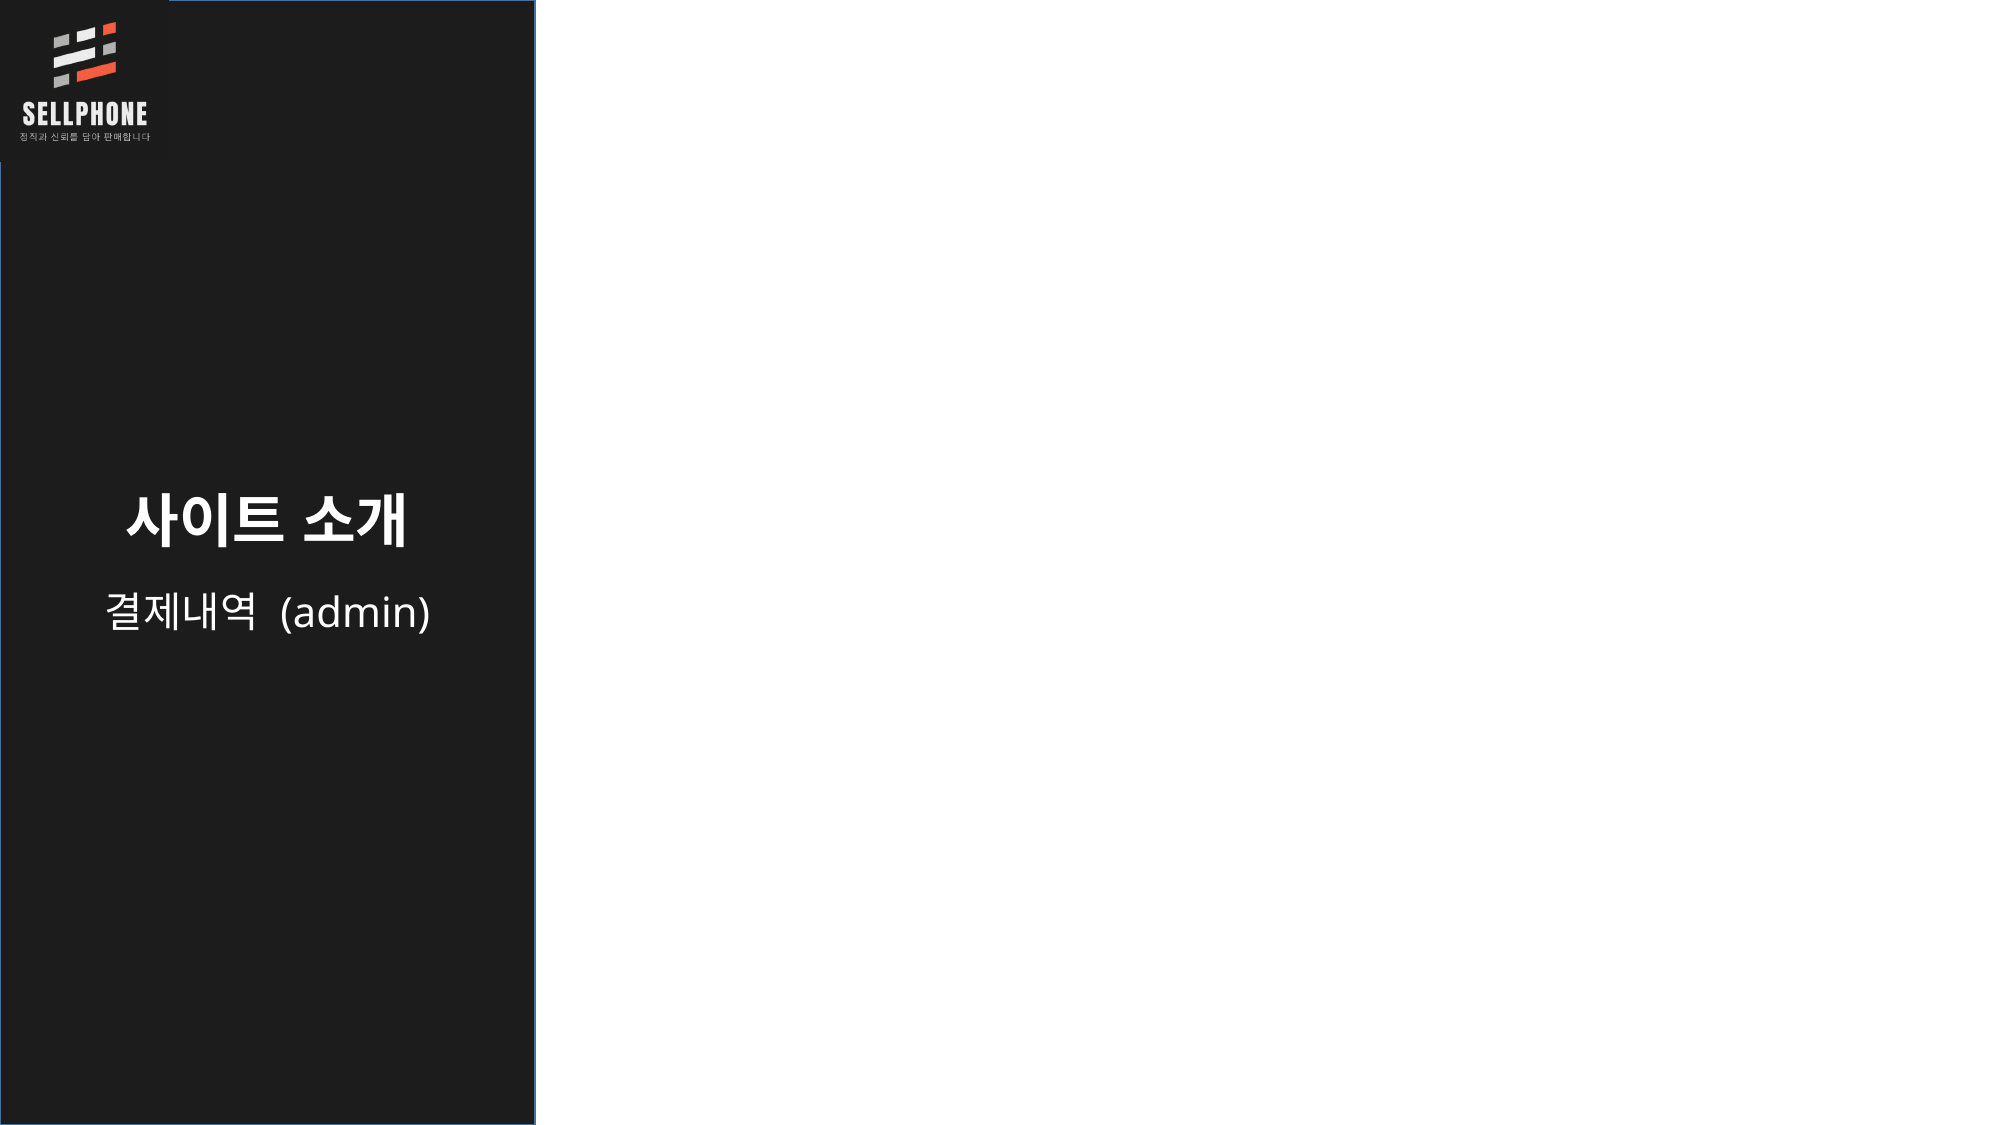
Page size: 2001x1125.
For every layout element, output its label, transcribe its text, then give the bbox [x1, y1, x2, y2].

text_box 사이트 소개 [11, 476, 524, 562]
text_box [0, 0, 536, 1125]
text_box 결제내역 (admin) [0, 577, 535, 643]
picture [0, 0, 169, 163]
